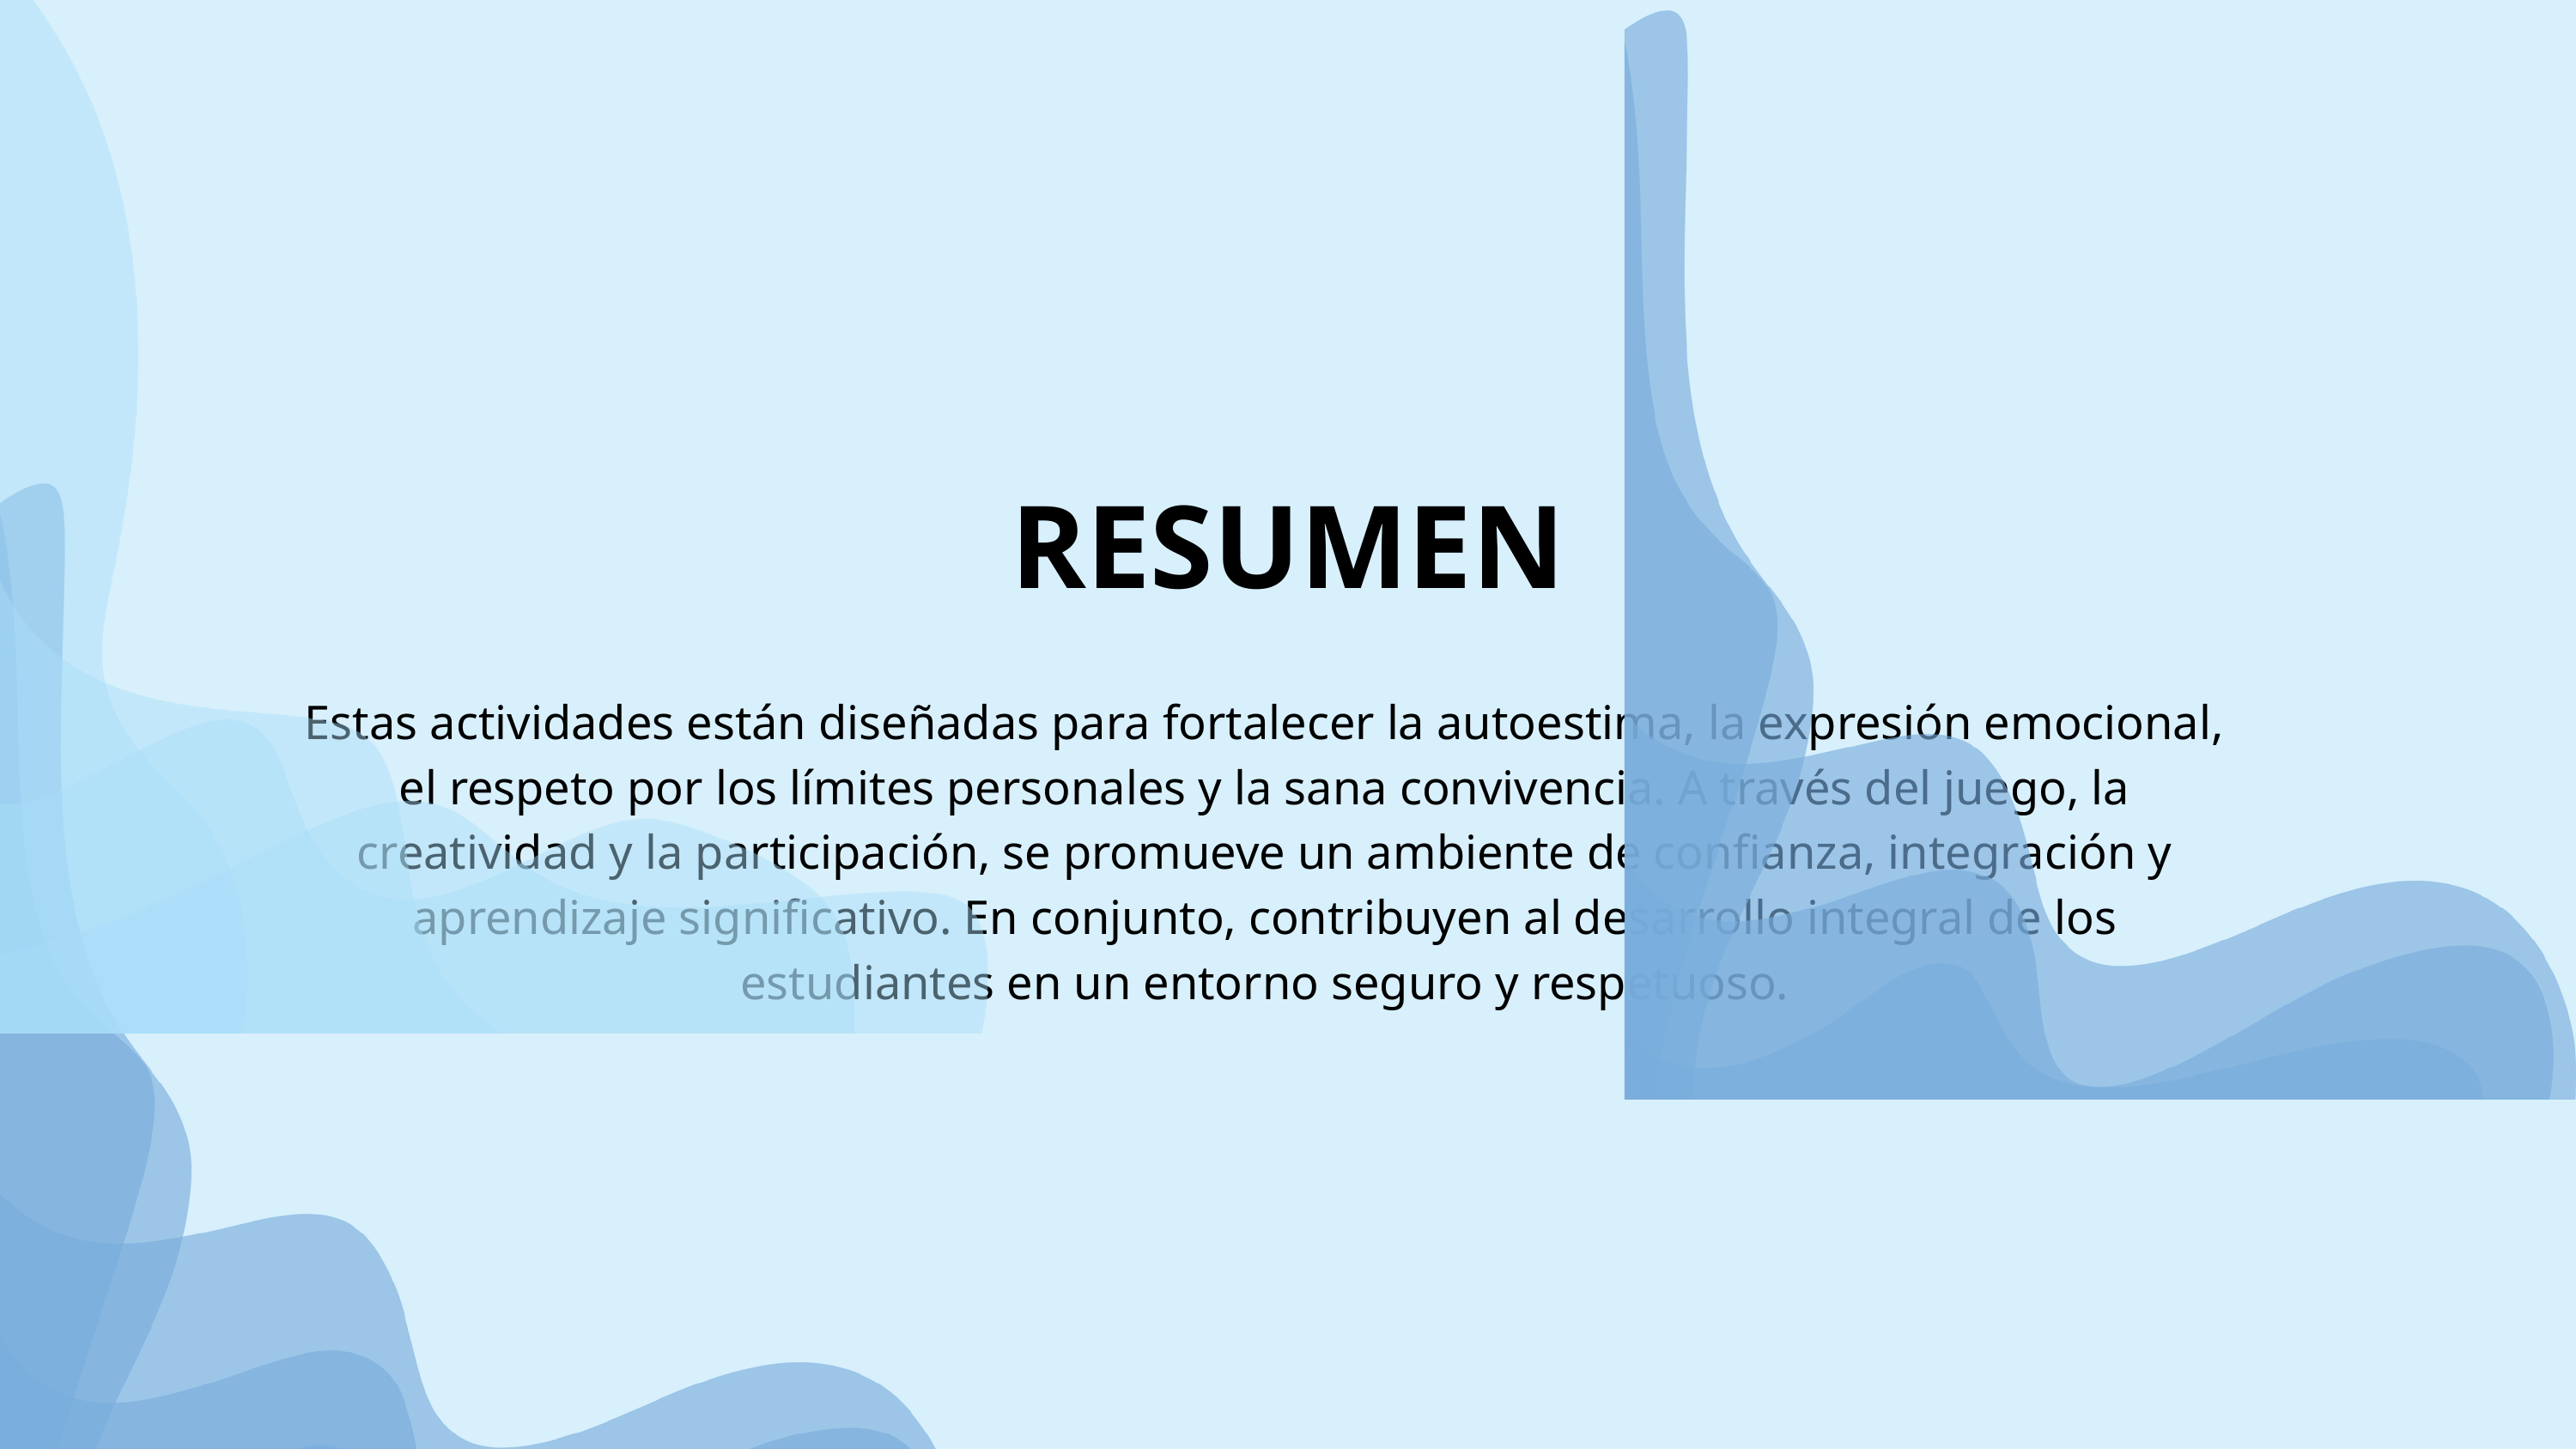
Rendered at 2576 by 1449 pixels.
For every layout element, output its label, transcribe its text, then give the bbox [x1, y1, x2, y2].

text_box [1624, 10, 2576, 1100]
text_box [0, 1034, 962, 1449]
text_box RESUMEN [988, 488, 1624, 612]
text_box [0, 0, 988, 1034]
text_box Estas actividades están diseñadas para fortalecer la autoestima, la expresión emocional, el respeto por los límites personales y la sana convivencia. A través del juego, la creatividad y la participación, se promueve un ambiente de confianza, integración y aprendizaje significativo. En conjunto, contribuyen al desarrollo integral de los estudiantes en un entorno seguro y respetuoso. [962, 683, 1624, 1075]
